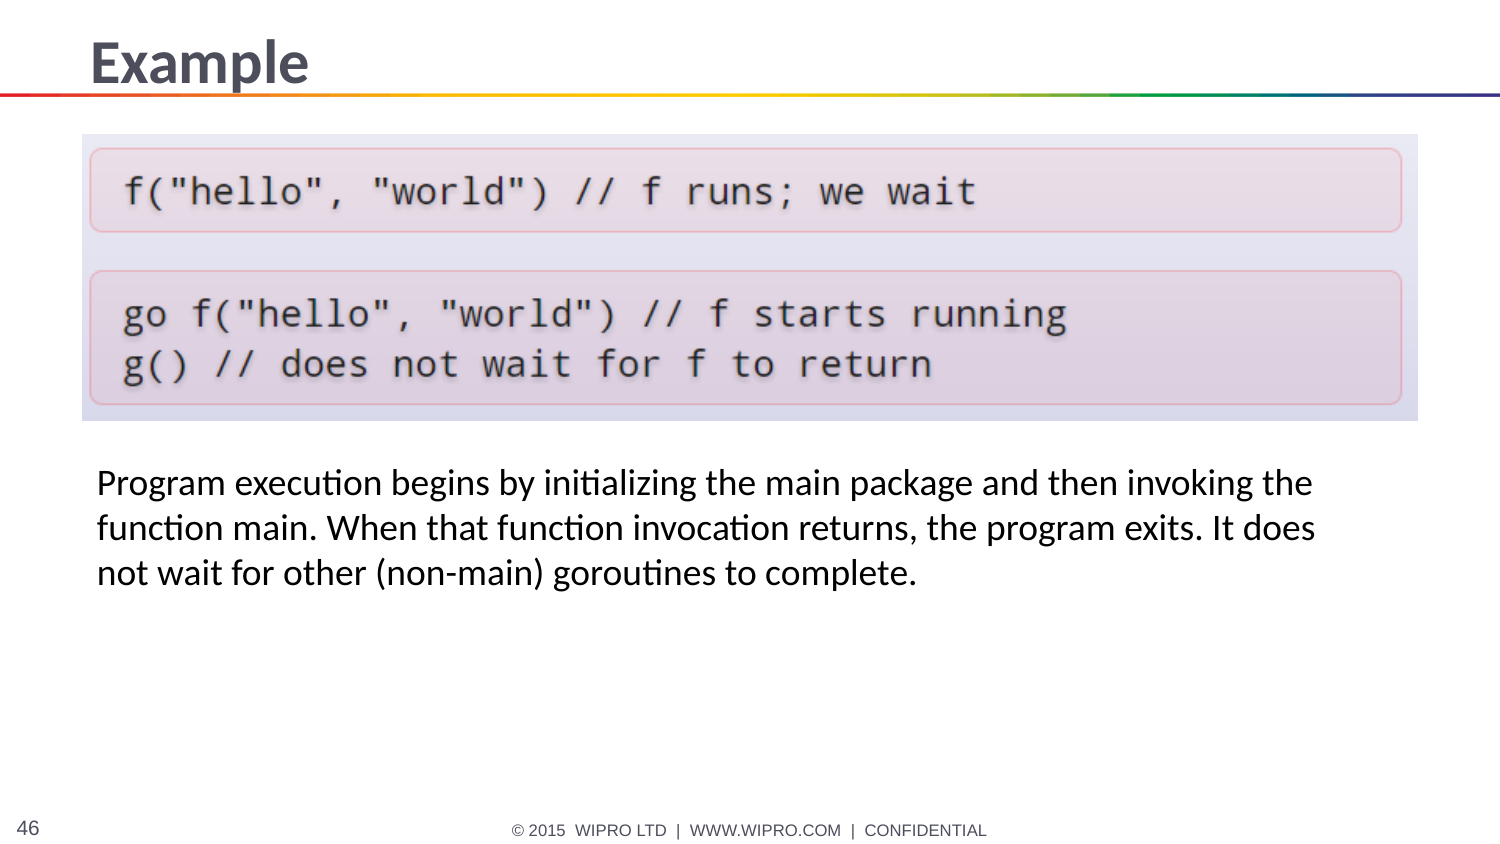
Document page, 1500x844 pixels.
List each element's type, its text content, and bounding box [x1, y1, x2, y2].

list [81, 133, 1419, 421]
text_box Program execution begins by initializing the main package and then invoking the function main. When that function invocation returns, the program exits. It does not wait for other (non-main) goroutines to complete. [82, 450, 1337, 601]
title Example [74, 13, 1426, 105]
